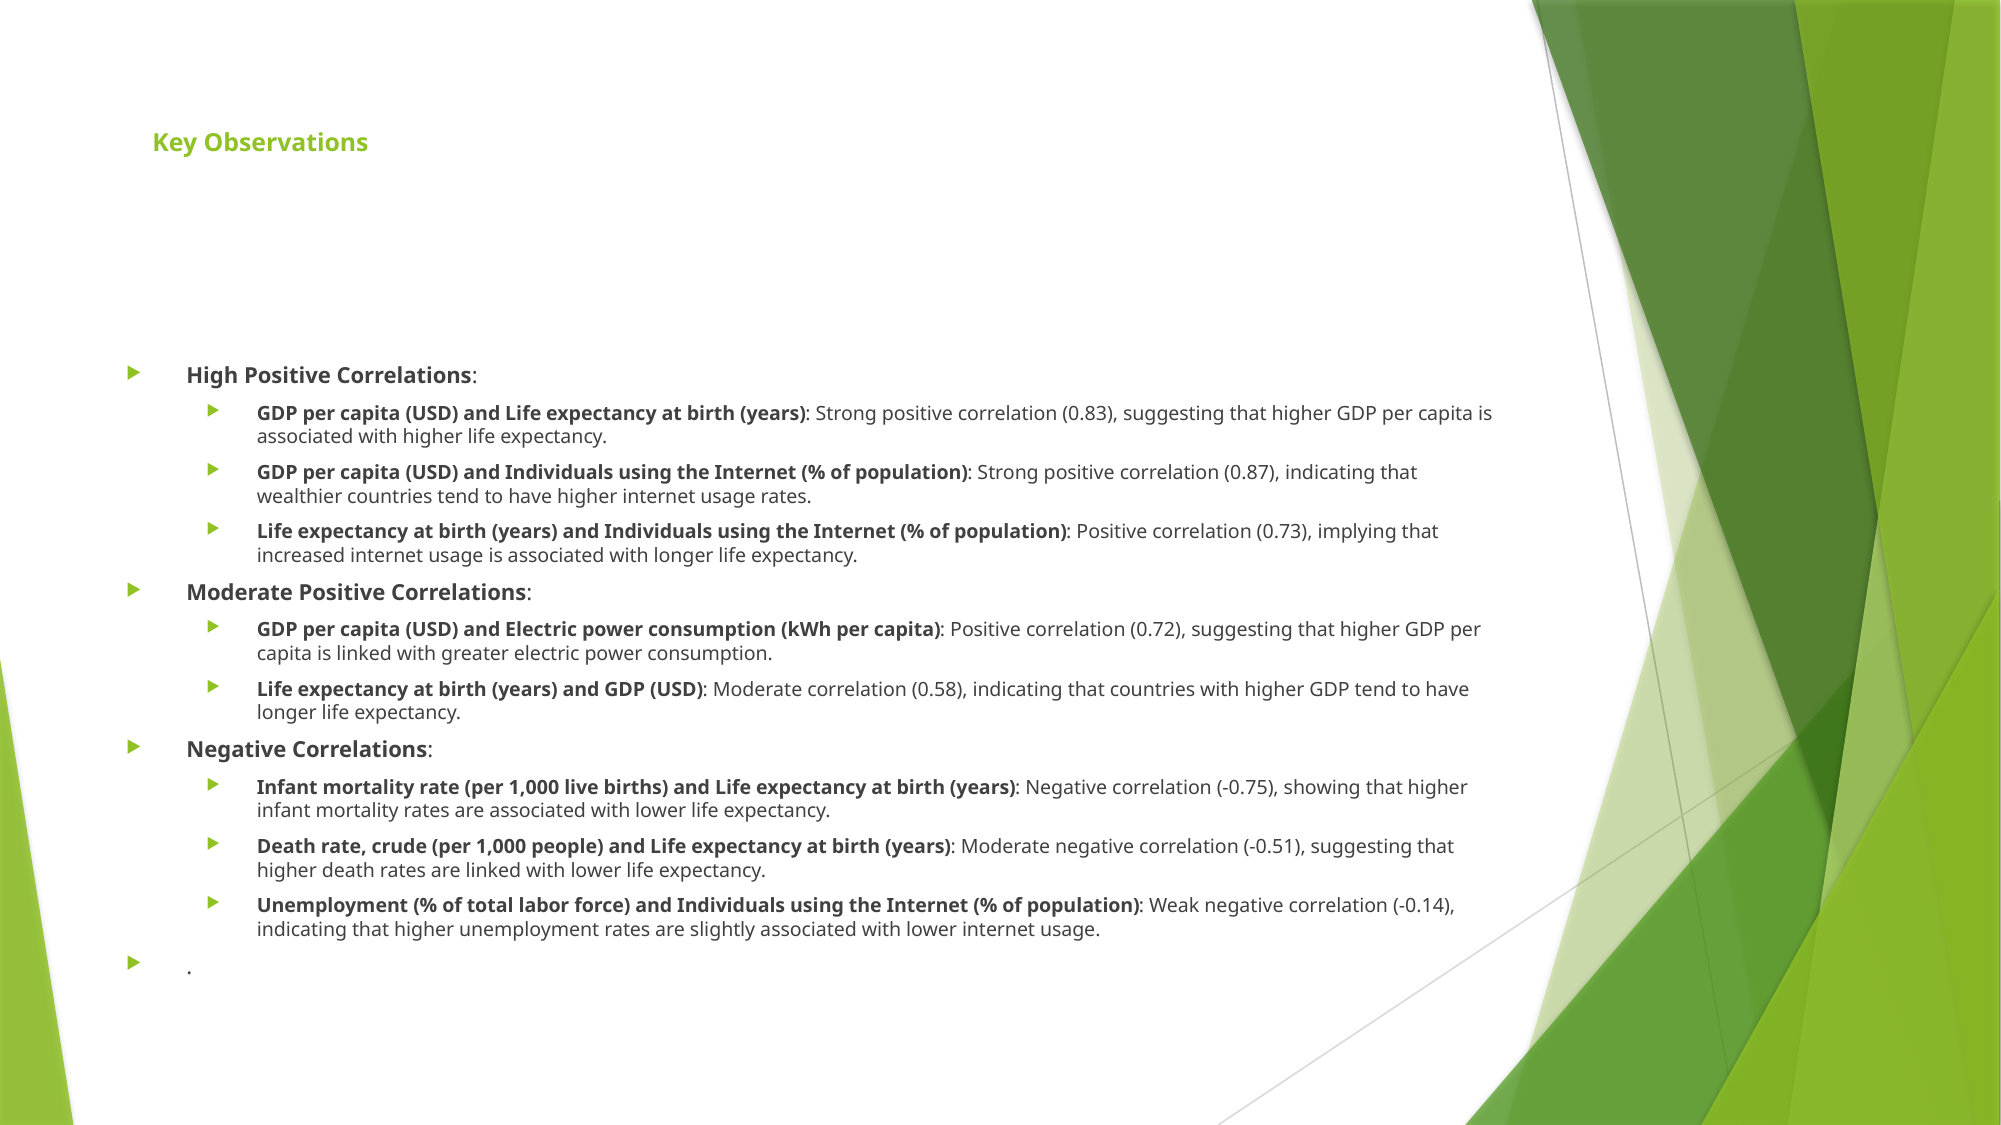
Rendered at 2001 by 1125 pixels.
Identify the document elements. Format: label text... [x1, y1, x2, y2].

title Key Observations [137, 59, 1863, 224]
list High Positive Correlations: GDP per capita (USD) and Life expectancy at birth (years): Strong positive correlation (0.83), suggesting that higher GDP per capita is associated with higher life expectancy. GDP per capita (USD) and Individuals using the Internet (% of population): Strong positive correlation (0.87), indicating that wealthier countries tend to have higher internet usage rates. Life expectancy at birth (years) and Individuals using the Internet (% of population): Positive correlation (0.73), implying that increased internet usage is associated with longer life expectancy. Moderate Positive Correlations: GDP per capita (USD) and Electric power consumption (kWh per capita): Positive correlation (0.72), suggesting that higher GDP per capita is linked with greater electric power consumption. Life expectancy at birth (years) and GDP (USD): Moderate correlation (0.58), indicating that countries with higher GDP tend to have longer life expectancy. Negative Correlations: Infant mortality rate (per 1,000 live births) and Life expectancy at birth (years): Negative correlation (-0.75), showing that higher infant mortality rates are associated with lower life expectancy. Death rate, crude (per 1,000 people) and Life expectancy at birth (years): Moderate negative correlation (-0.51), suggesting that higher death rates are linked with lower life expectancy. Unemployment (% of total labor force) and Individuals using the Internet (% of population): Weak negative correlation (-0.14), indicating that higher unemployment rates are slightly associated with lower internet usage. . [111, 354, 1522, 992]
